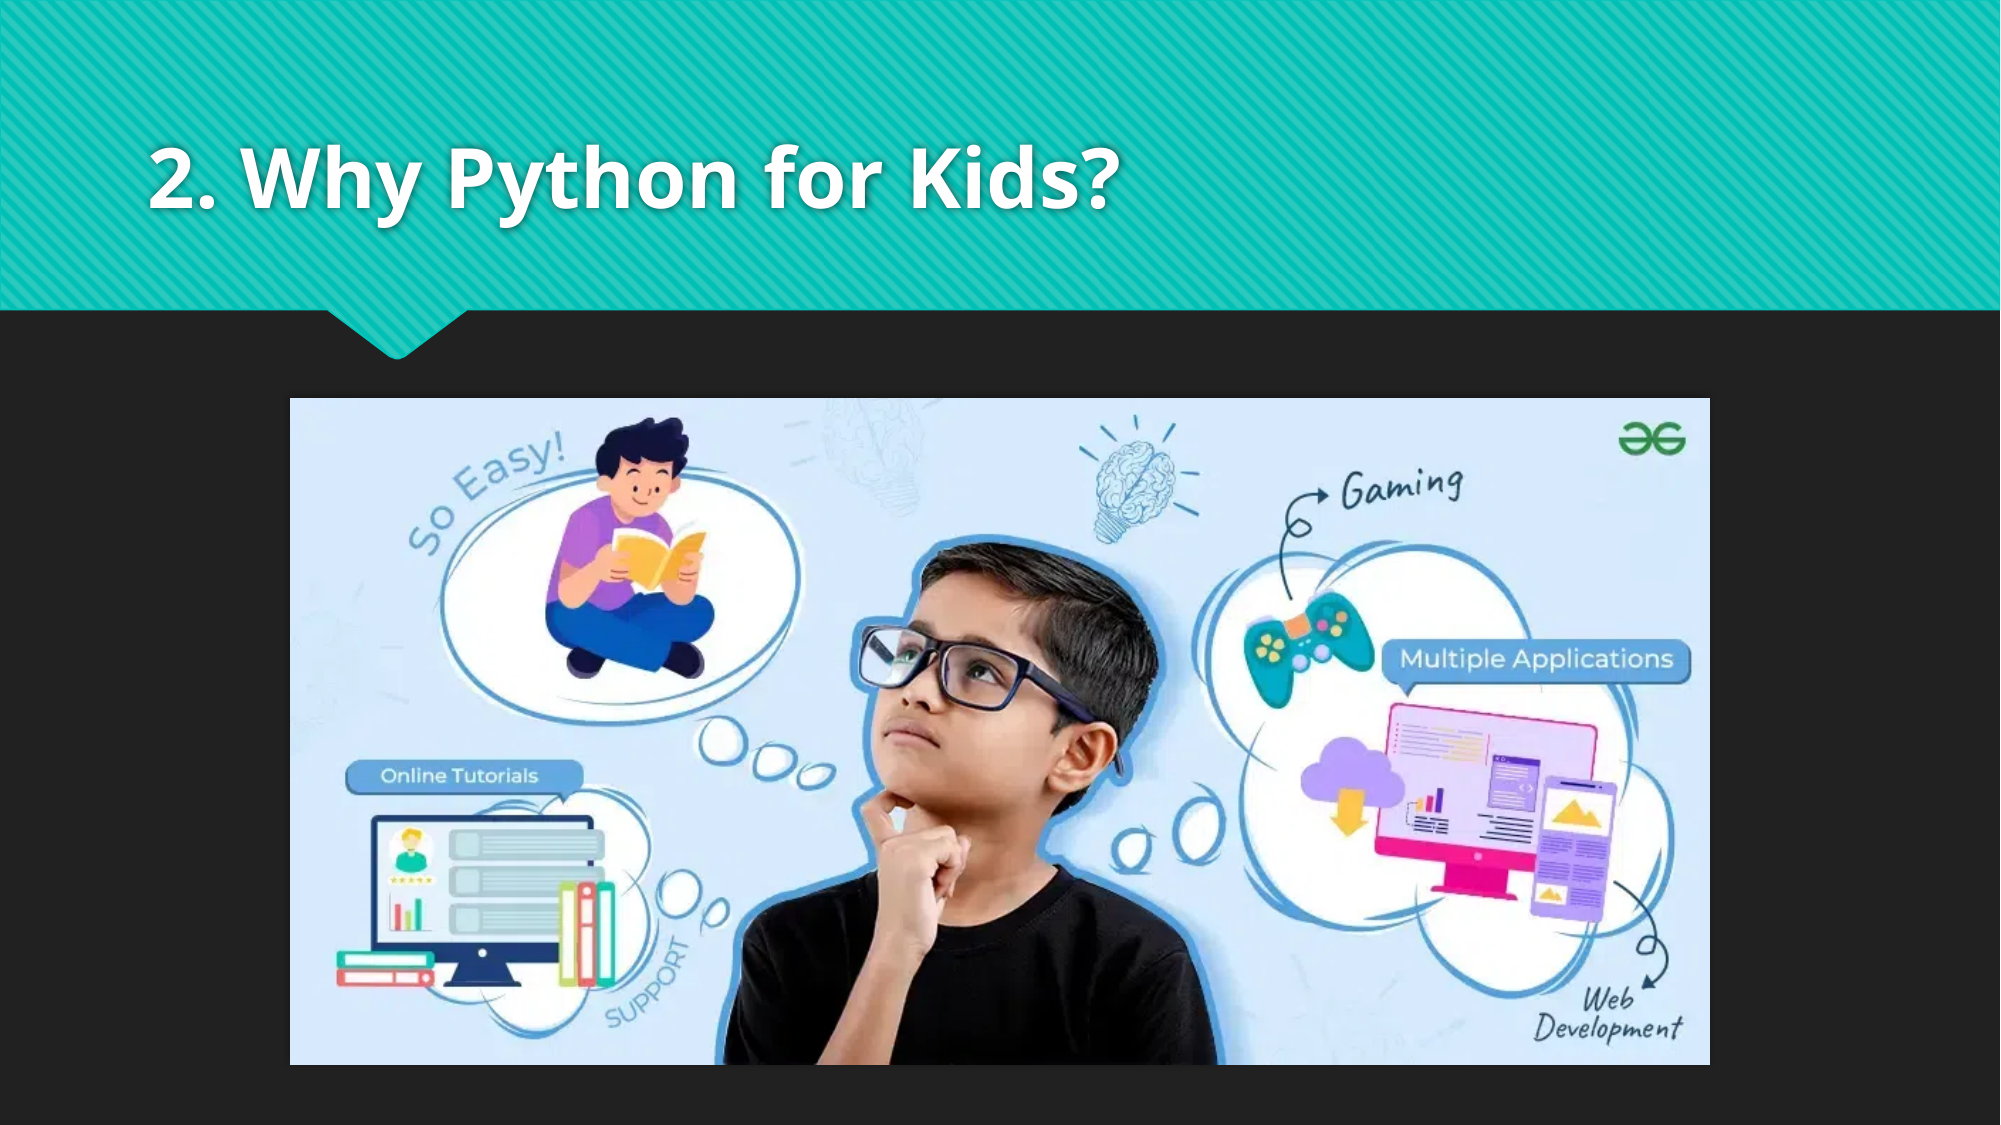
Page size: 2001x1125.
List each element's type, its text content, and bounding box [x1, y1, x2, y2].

title 2. Why Python for Kids? [132, 73, 1868, 233]
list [290, 397, 1710, 1066]
